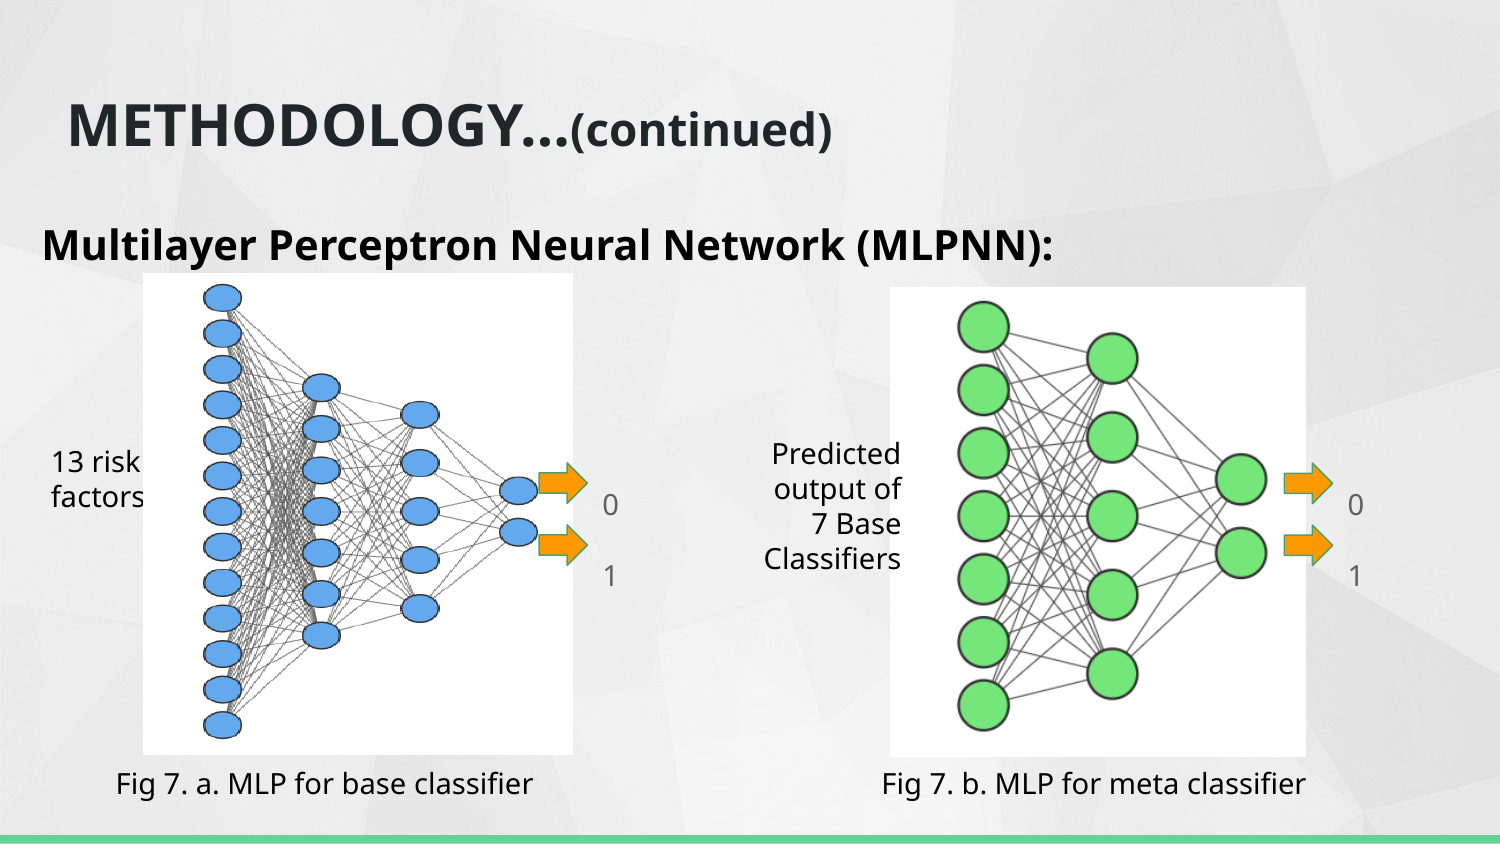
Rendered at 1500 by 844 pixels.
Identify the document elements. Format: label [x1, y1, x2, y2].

picture [0, 0, 1500, 835]
text_box [538, 462, 588, 566]
text_box [1284, 462, 1333, 566]
